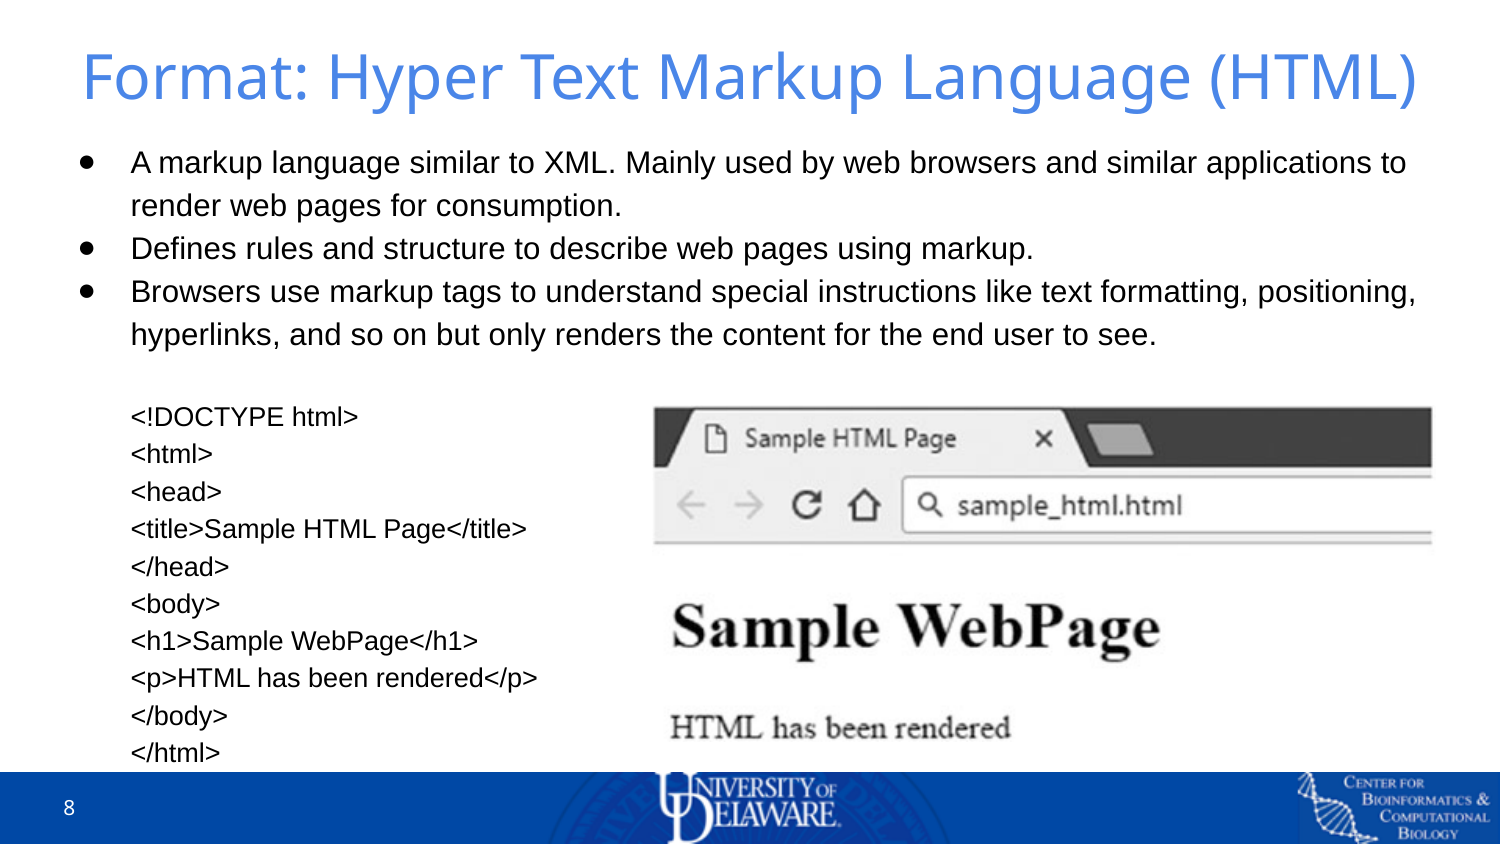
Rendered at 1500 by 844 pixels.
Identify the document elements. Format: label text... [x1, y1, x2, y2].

text_box A markup language similar to XML. Mainly used by web browsers and similar applications to render web pages for consumption. Defines rules and structure to describe web pages using markup. Browsers use markup tags to understand special instructions like text formatting, positioning, hyperlinks, and so on but only renders the content for the end user to see. <!DOCTYPE html> <html> <head> <title>Sample HTML Page</title> </head> <body> <h1>Sample WebPage</h1> <p>HTML has been rendered</p> </body> </html> [40, 121, 1500, 772]
picture [0, 772, 1500, 844]
picture [652, 405, 1436, 742]
title Format: Hyper Text Markup Language (HTML) [51, 21, 1449, 121]
